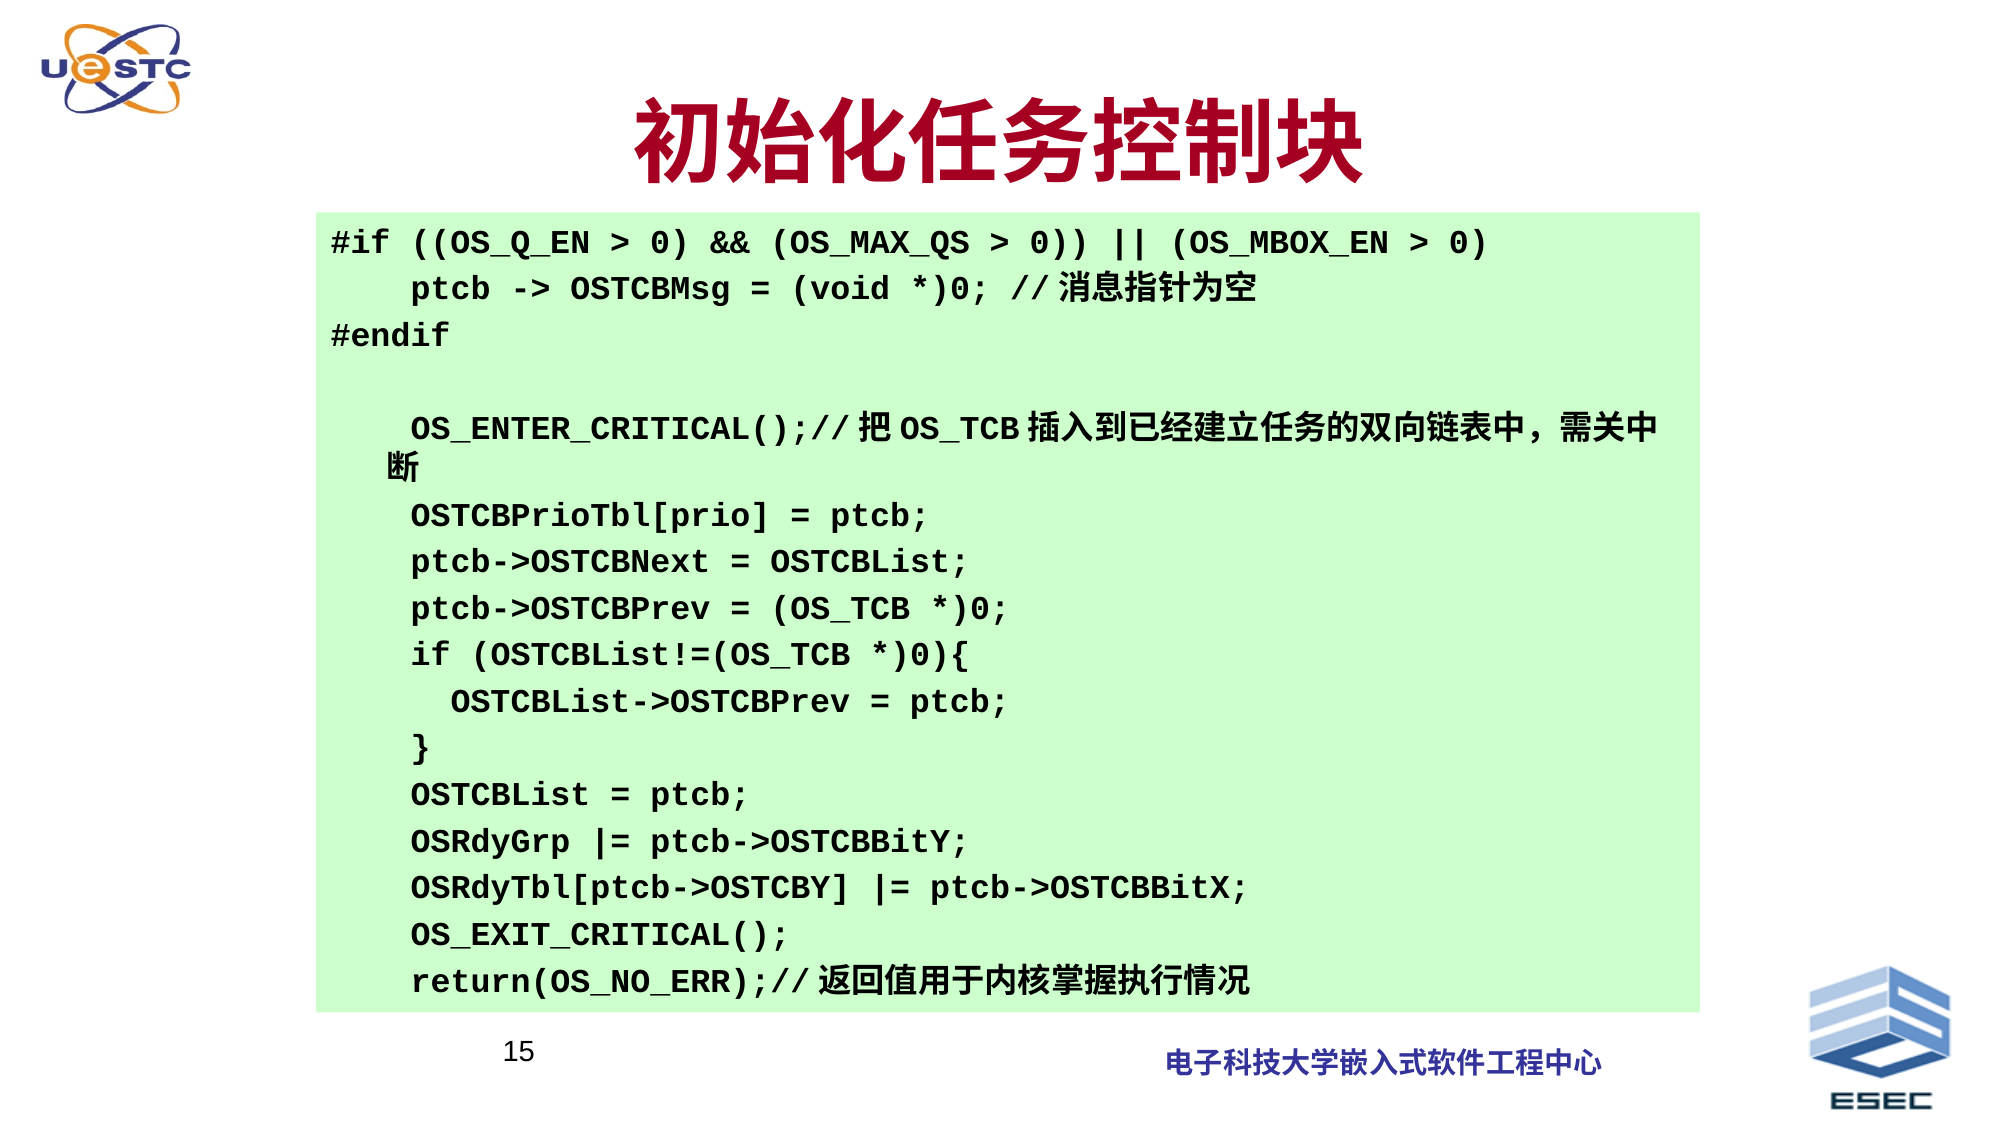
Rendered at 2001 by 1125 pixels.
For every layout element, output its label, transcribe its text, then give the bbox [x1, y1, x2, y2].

text_box #if ((OS_Q_EN > 0) && (OS_MAX_QS > 0)) || (OS_MBOX_EN > 0) ptcb -> OSTCBMsg = (void *)0; //消息指针为空 #endif OS_ENTER_CRITICAL();//把OS_TCB插入到已经建立任务的双向链表中，需关中断 OSTCBPrioTbl[prio] = ptcb; ptcb->OSTCBNext = OSTCBList; ptcb->OSTCBPrev = (OS_TCB *)0; if (OSTCBList!=(OS_TCB *)0){ OSTCBList->OSTCBPrev = ptcb; } OSTCBList = ptcb; OSRdyGrp |= ptcb->OSTCBBitY; OSRdyTbl[ptcb->OSTCBY] |= ptcb->OSTCBBitX; OS_EXIT_CRITICAL(); return(OS_NO_ERR);//返回值用于内核掌握执行情况 [315, 212, 1700, 1013]
slide_number 15 [83, 1024, 551, 1103]
picture [33, 24, 200, 116]
picture [1766, 949, 2000, 1125]
title 初始化任务控制块 [99, 44, 1901, 233]
